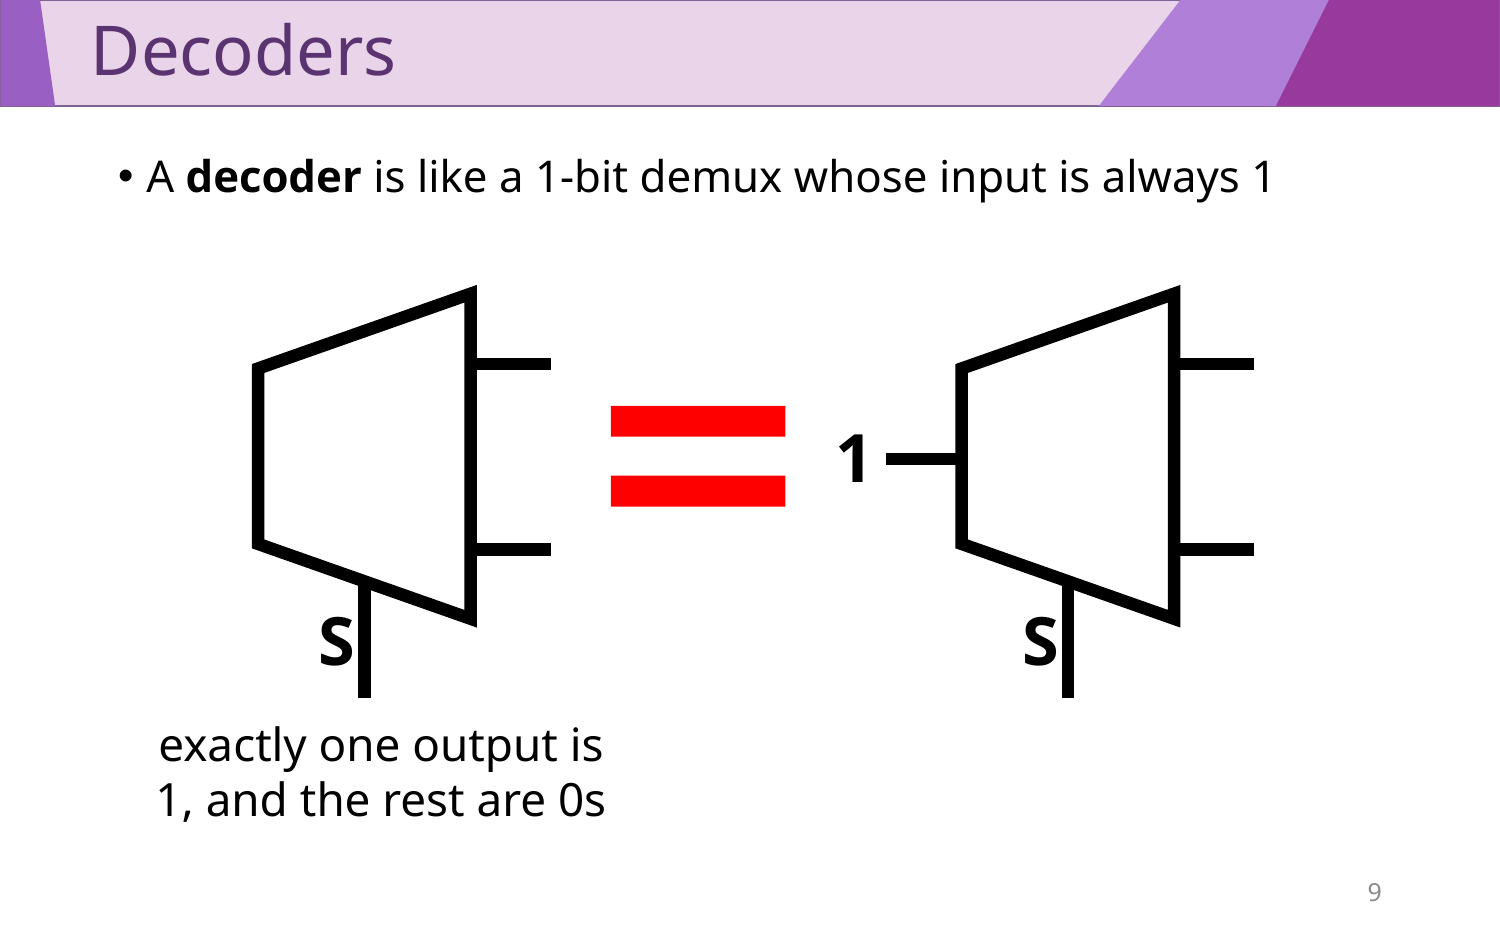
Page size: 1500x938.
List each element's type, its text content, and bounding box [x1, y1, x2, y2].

text_box exactly one output is 1, and the rest are 0s [120, 708, 642, 834]
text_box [258, 293, 551, 699]
text_box [610, 475, 786, 508]
slide_number 9 [1059, 868, 1397, 919]
list A decoder is like a 1-bit demux whose input is always 1 [103, 146, 1397, 845]
title Decoders [0, 0, 1500, 106]
text_box [610, 405, 786, 438]
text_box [820, 293, 1255, 699]
